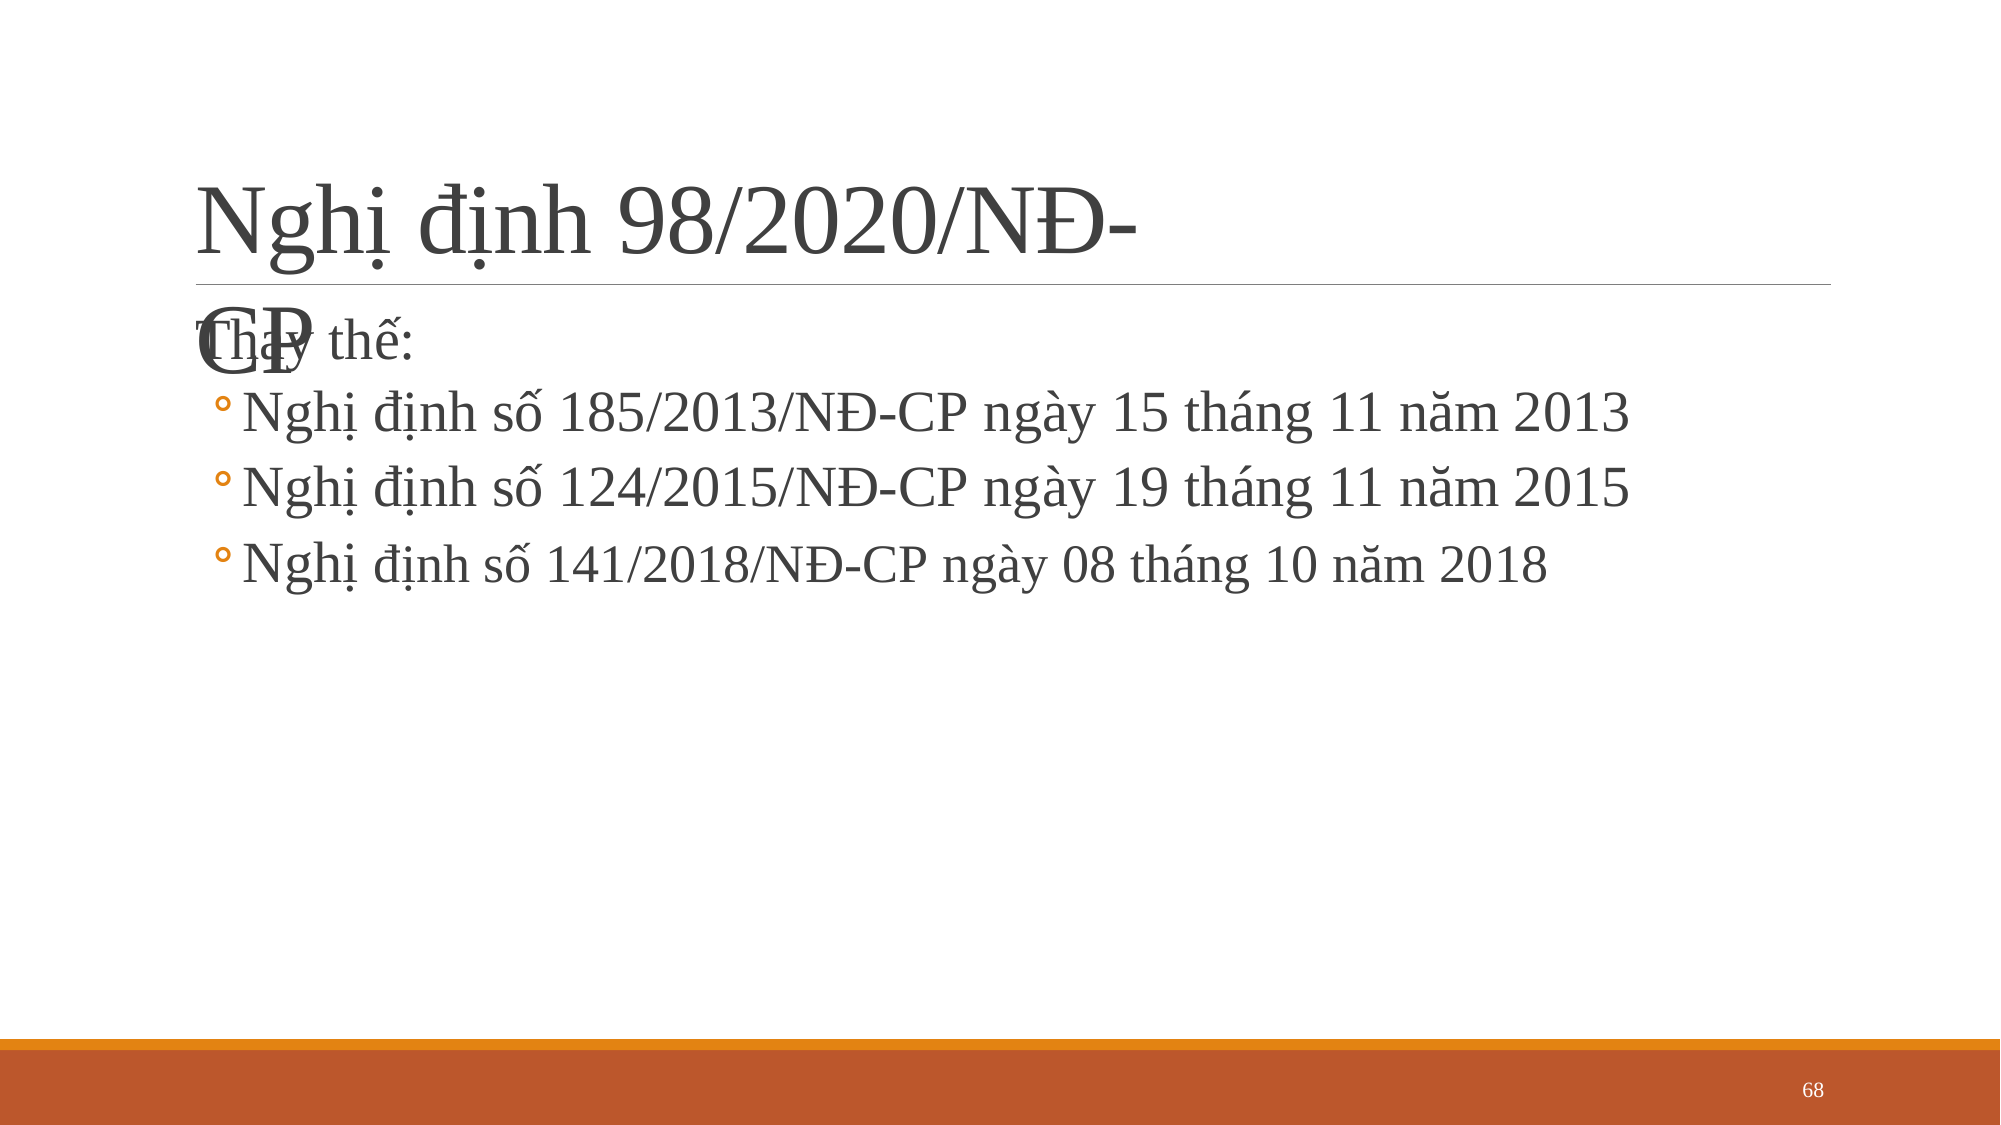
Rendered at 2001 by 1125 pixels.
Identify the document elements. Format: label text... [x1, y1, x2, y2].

title Nghị định 98/2020/NĐ-CP [192, 151, 1258, 299]
slide_number 68 [1796, 1076, 1831, 1125]
text_box Thay thế: Nghị định số 185/2013/NĐ-CP ngày 15 tháng 11 năm 2013 Nghị định số 124/2015/NĐ-CP ngày 19 tháng 11 năm 2015 Nghị định số 141/2018/NĐ-CP ngày 08 tháng 10 năm 2018 [192, 299, 1638, 594]
